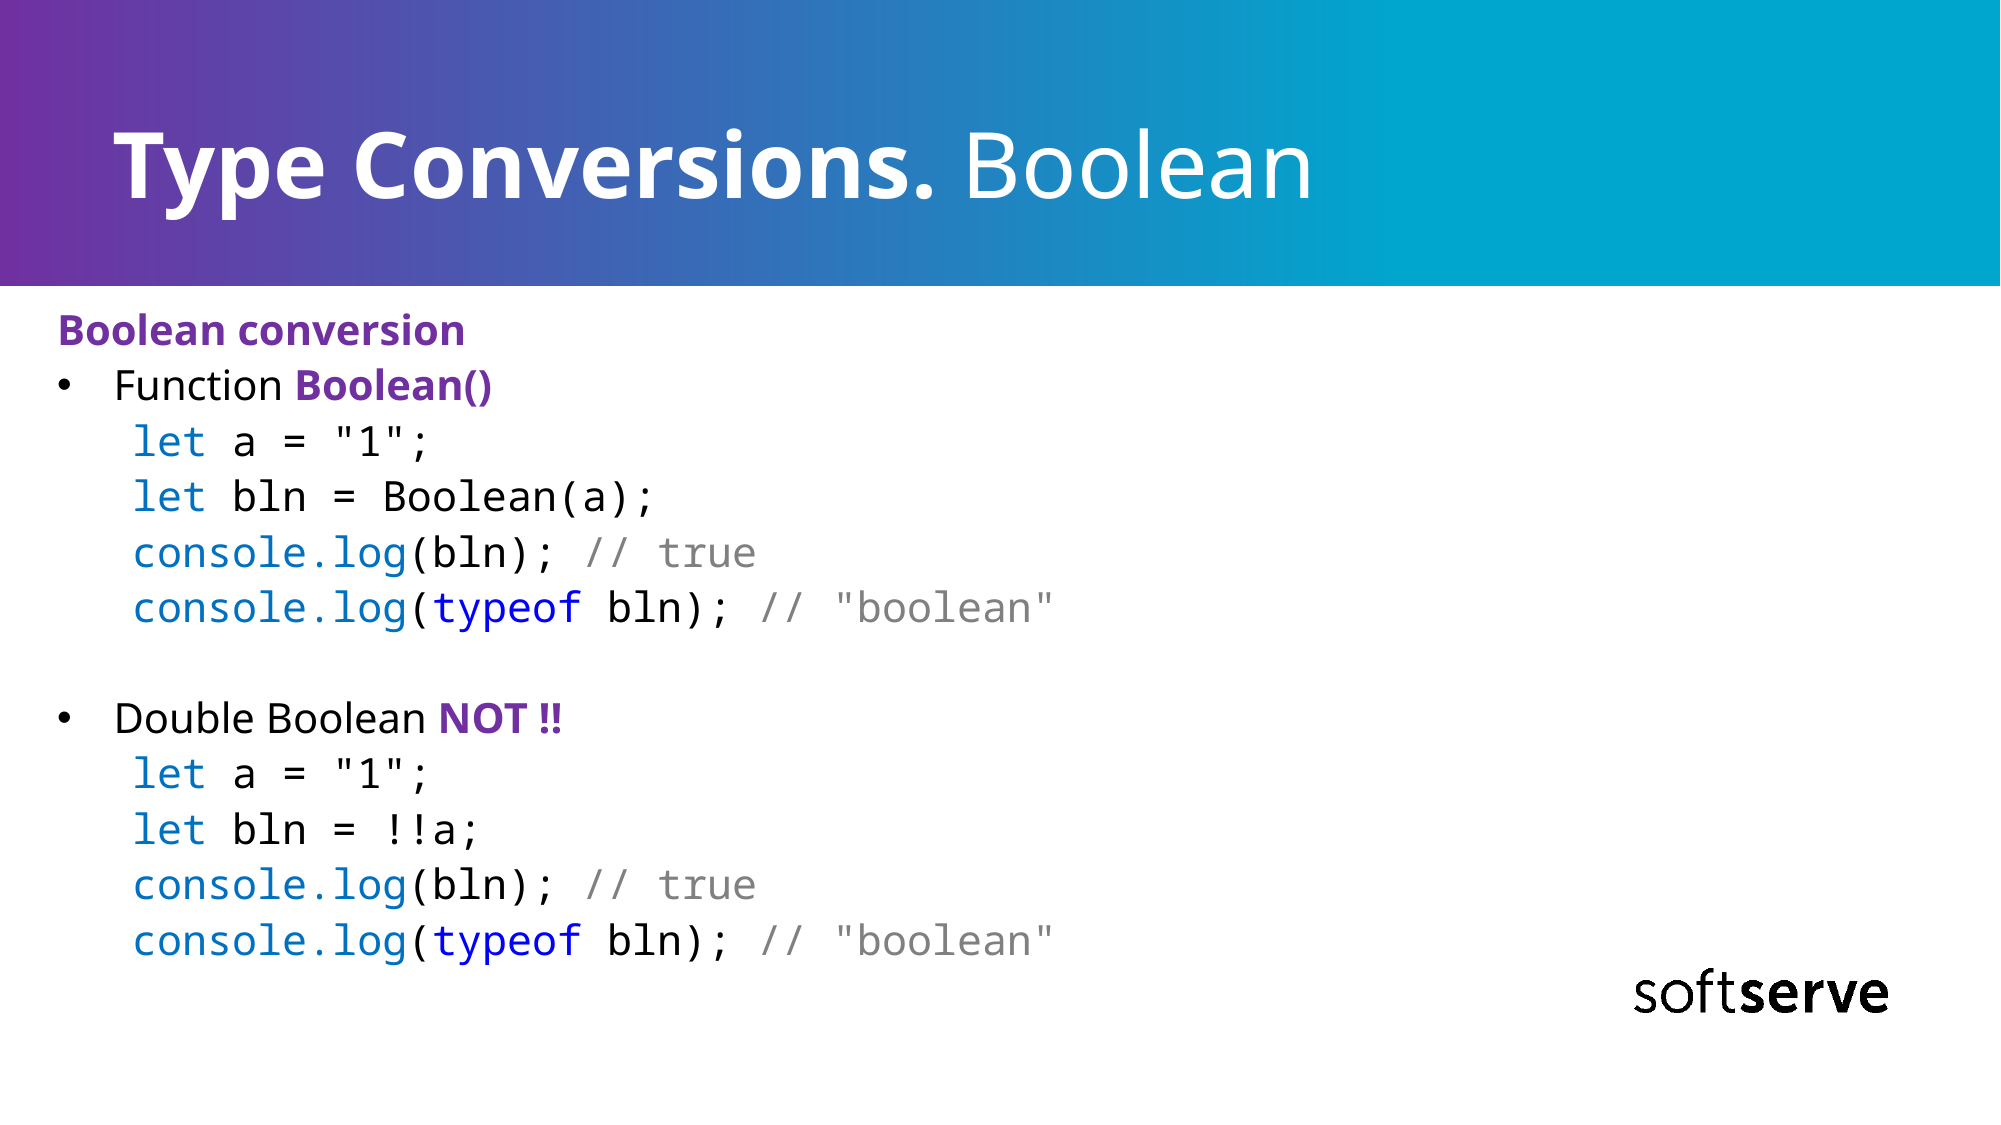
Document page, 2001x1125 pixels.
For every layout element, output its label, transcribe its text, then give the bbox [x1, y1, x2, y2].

title Type Conversions. Boolean [112, 112, 1888, 225]
list Boolean conversion: Function Boolean() let a = "1"; let bln = Boolean(a); console.log(bln); // true console.log(typeof bln); // "boolean" Double Boolean NOT !! let a = "1"; let bln = !!a; console.log(bln); // true console.log(typeof bln); // "boolean" [57, 301, 1943, 1125]
